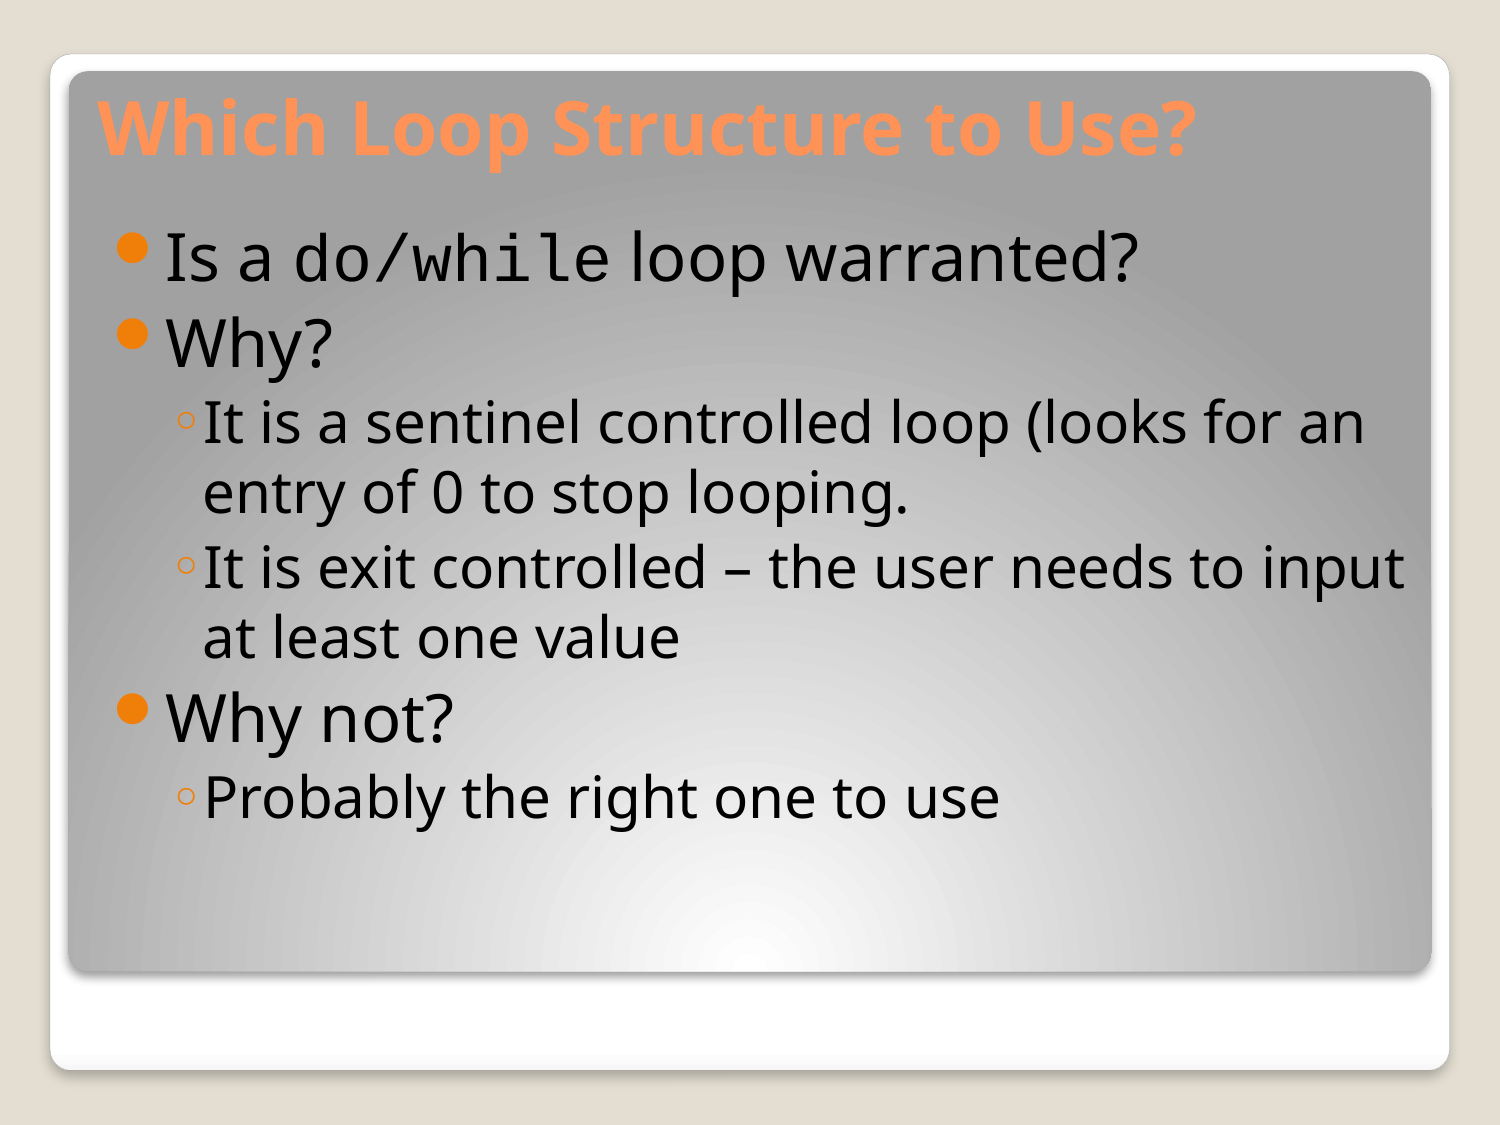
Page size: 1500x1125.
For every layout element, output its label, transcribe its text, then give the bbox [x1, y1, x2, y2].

title Which Loop Structure to Use? [82, 62, 1425, 178]
list Is a do/while loop warranted? Why? It is a sentinel controlled loop (looks for an entry of 0 to stop looping. It is exit controlled – the user needs to input at least one value Why not? Probably the right one to use [82, 200, 1425, 975]
